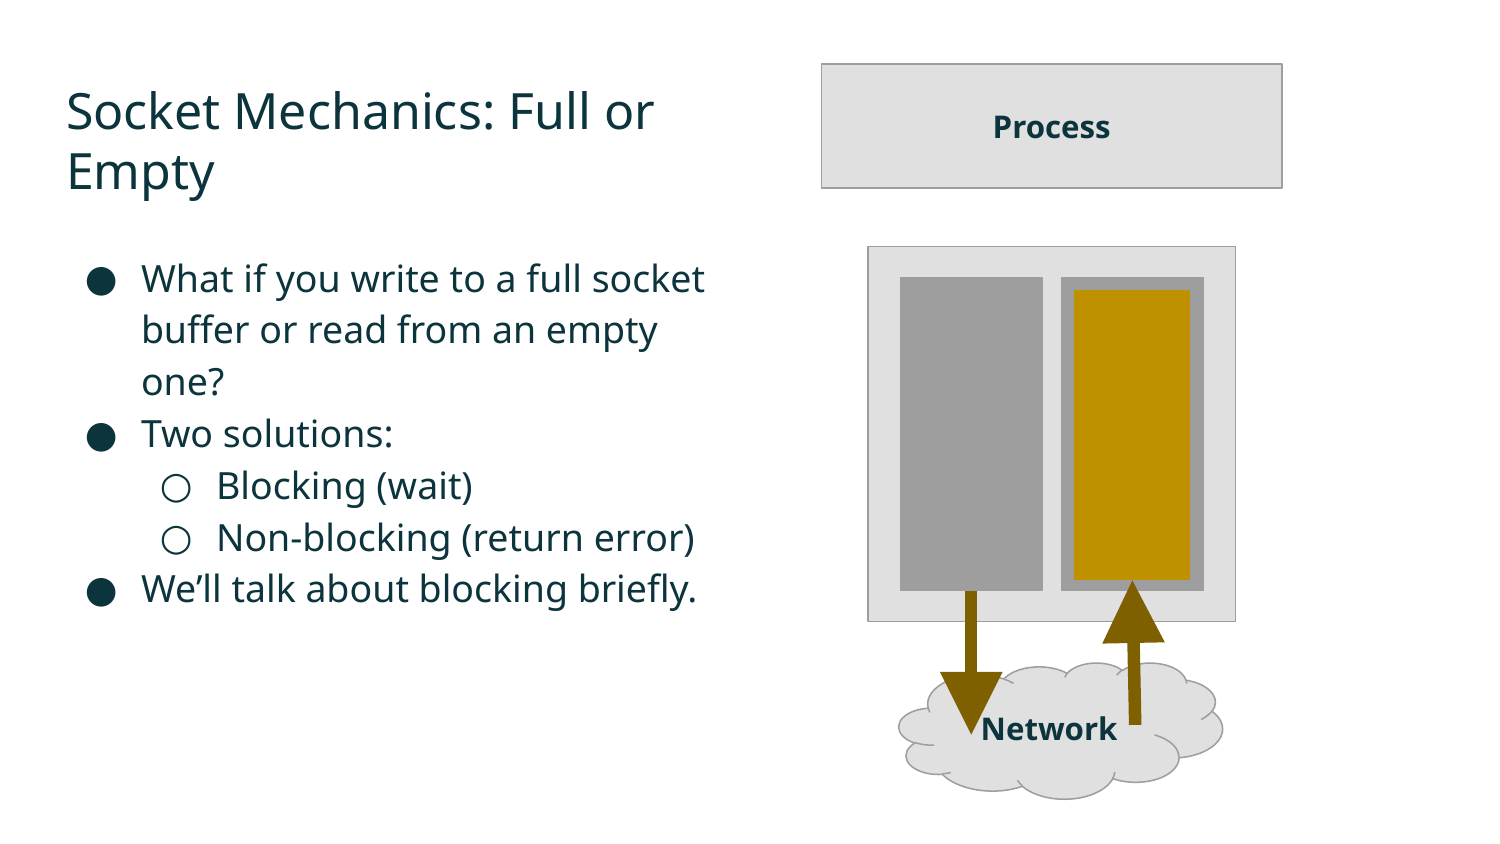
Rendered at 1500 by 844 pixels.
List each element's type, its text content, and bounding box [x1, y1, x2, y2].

text_box [1061, 277, 1203, 591]
text_box [1073, 289, 1192, 581]
text_box [900, 277, 1042, 591]
text_box Network [898, 663, 1223, 800]
text_box Process [821, 64, 1282, 189]
title Socket Mechanics: Full or Empty [51, 91, 684, 216]
text_box [868, 246, 1236, 622]
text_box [1132, 580, 1136, 726]
list What if you write to a full socket buffer or read from an empty one? Two solutions: Blocking (wait) Non-blocking (return error) We’ll talk about blocking briefly. [51, 233, 746, 755]
